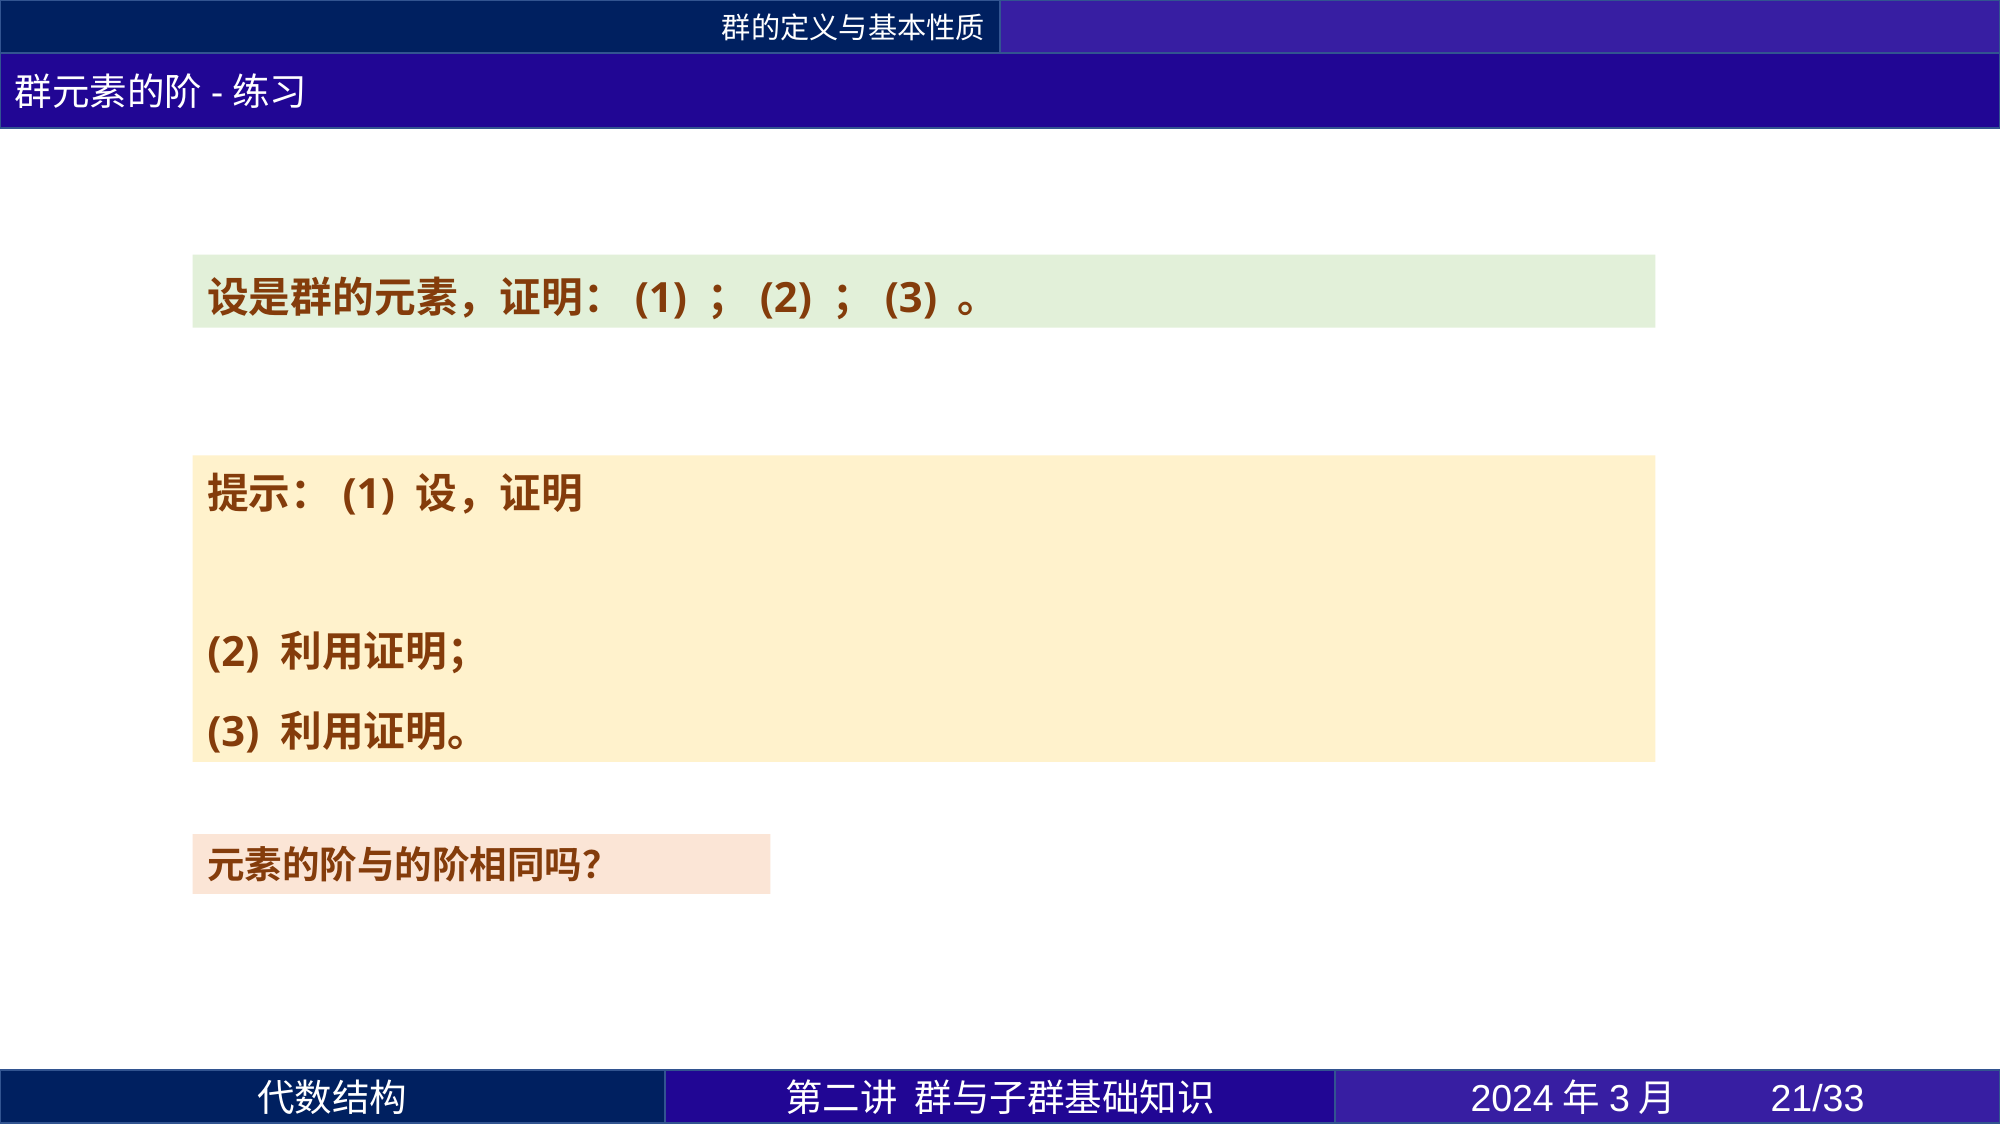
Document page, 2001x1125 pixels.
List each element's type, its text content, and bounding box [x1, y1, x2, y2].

text_box [999, 0, 2000, 52]
text_box 2024年3月 21/33 [1334, 1069, 2000, 1124]
text_box 第二讲 群与子群基础知识 [664, 1069, 1334, 1124]
text_box 群的定义与基本性质 [0, 0, 999, 52]
text_box 群元素的阶-练习 [0, 52, 2000, 129]
text_box 代数结构 [0, 1069, 664, 1124]
